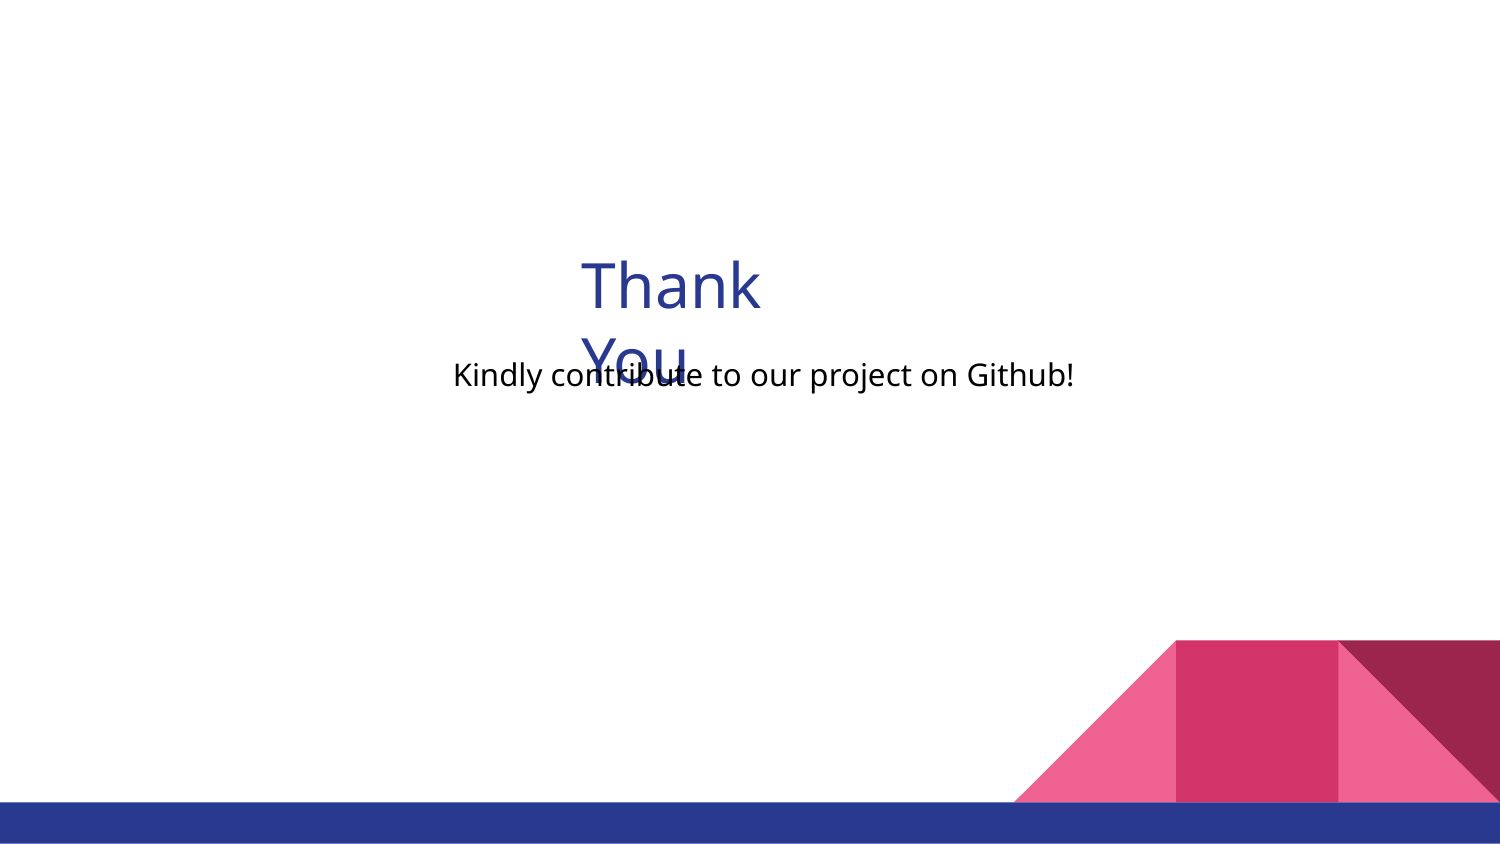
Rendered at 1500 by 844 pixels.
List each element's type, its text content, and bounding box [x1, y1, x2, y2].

text_box Kindly contribute to our project on Github! [438, 340, 1116, 408]
title Thank You [566, 231, 900, 332]
